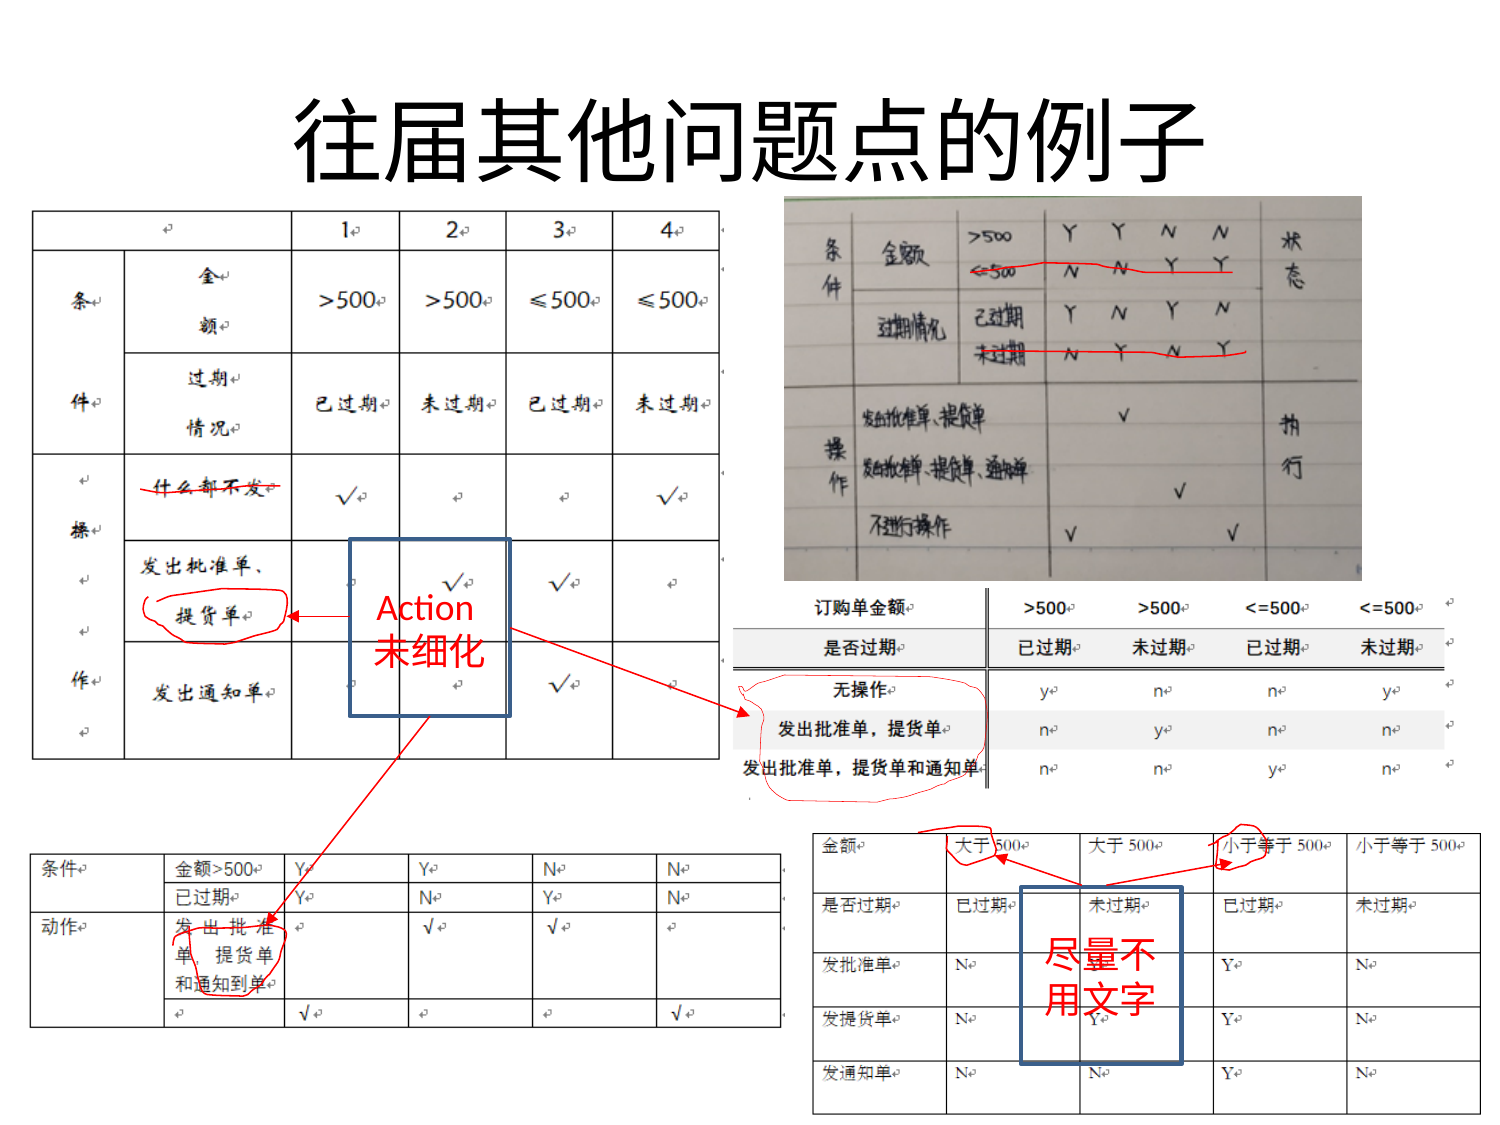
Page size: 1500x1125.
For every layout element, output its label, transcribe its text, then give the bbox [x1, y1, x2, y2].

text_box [1106, 861, 1233, 886]
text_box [994, 855, 1082, 886]
text_box [1231, 823, 1262, 831]
title 往届其他问题点的例子 [75, 45, 1425, 233]
text_box [922, 825, 992, 831]
picture [20, 207, 1457, 800]
picture [784, 196, 1362, 581]
picture [807, 833, 1481, 1118]
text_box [265, 715, 431, 926]
picture [20, 845, 785, 1033]
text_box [509, 627, 751, 717]
